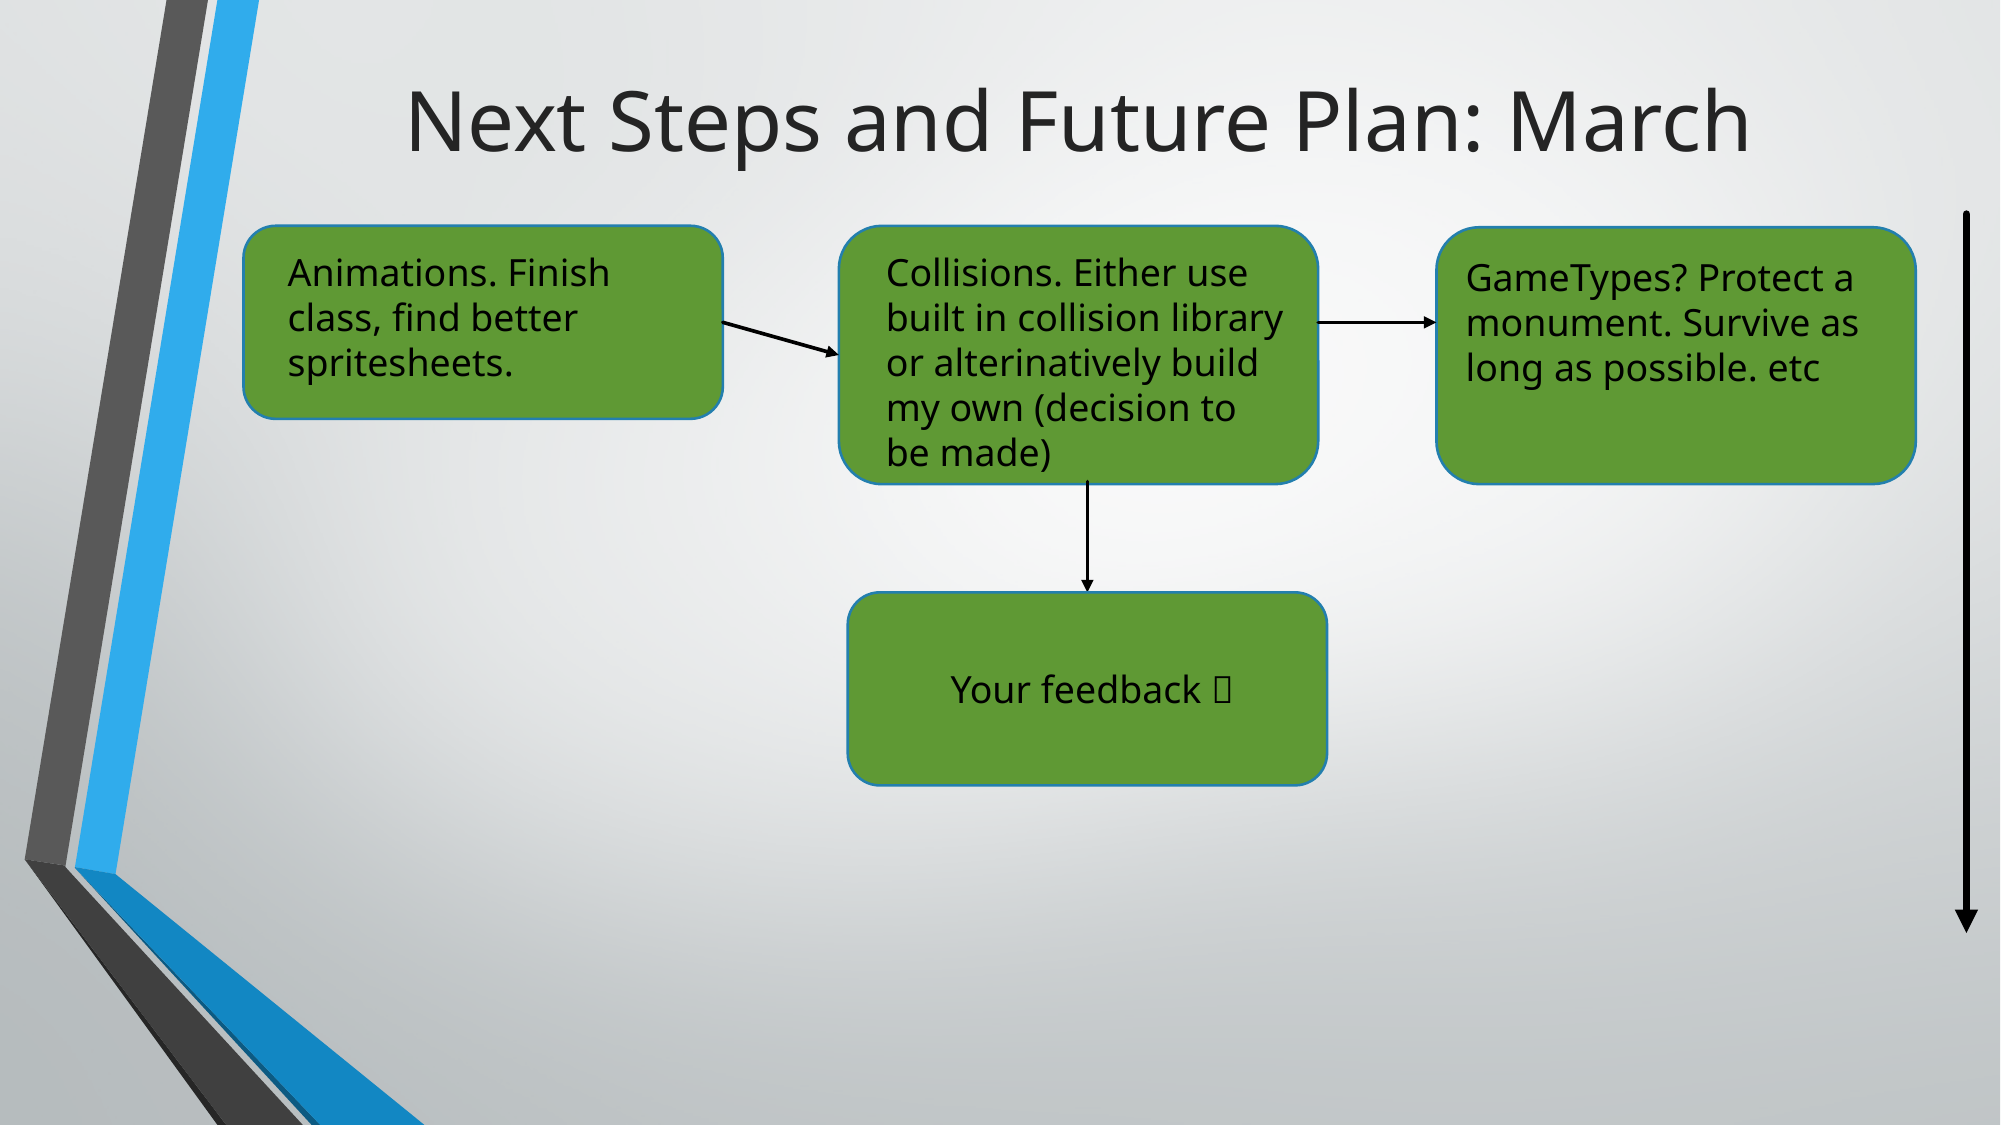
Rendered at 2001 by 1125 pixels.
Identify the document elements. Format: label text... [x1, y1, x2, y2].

text_box [242, 224, 725, 421]
text_box Animations. Finish class, find better spritesheets. [272, 241, 706, 392]
text_box [1435, 225, 1918, 486]
text_box Your feedback  [935, 658, 1369, 719]
text_box [846, 591, 1329, 787]
text_box GameTypes? Protect a monument. Survive as long as possible. etc [1450, 246, 1884, 397]
text_box Collisions. Either use built in collision library or alterinatively build my own (decision to be made) [871, 241, 1304, 482]
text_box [722, 322, 840, 356]
title Next Steps and Future Plan: March [389, 21, 1770, 215]
text_box [837, 224, 1320, 486]
